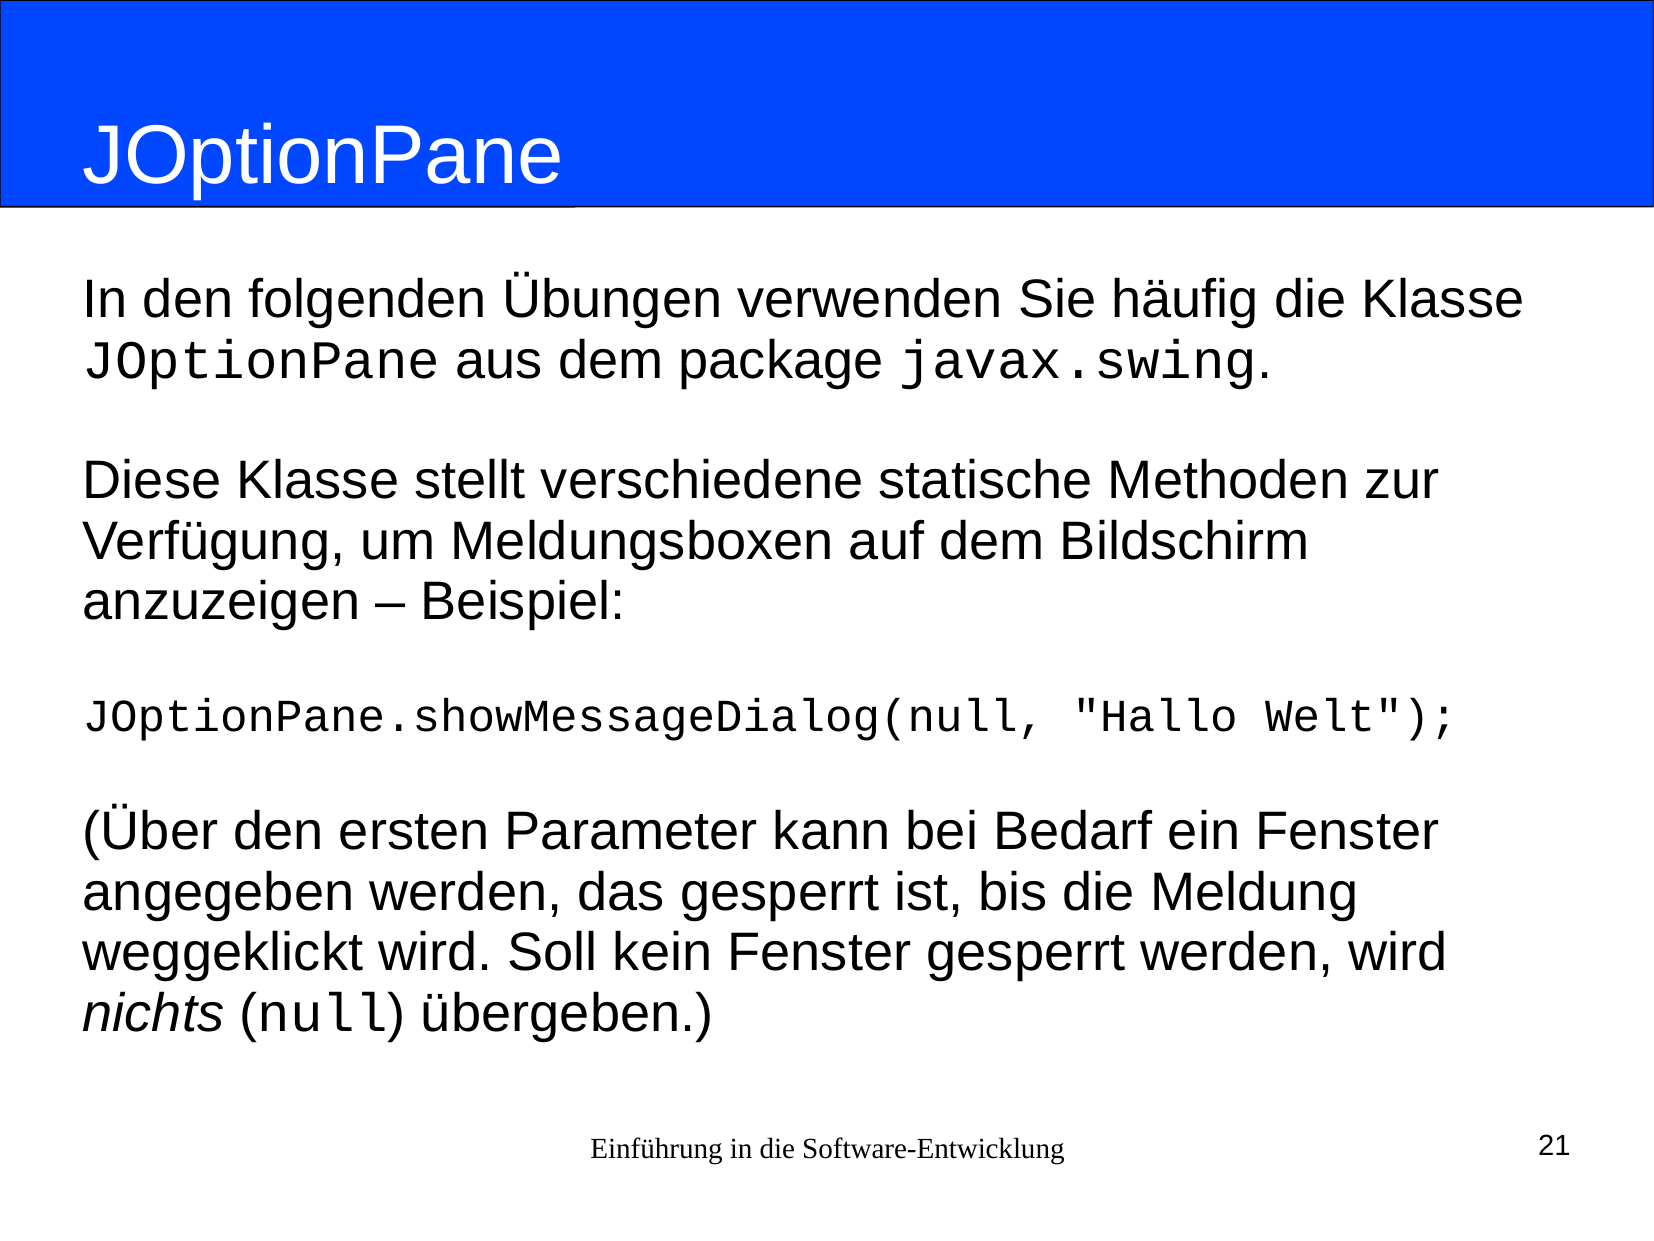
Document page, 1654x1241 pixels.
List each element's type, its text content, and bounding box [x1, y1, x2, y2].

title JOptionPane [82, 49, 1571, 257]
slide_number 21 [1185, 1129, 1571, 1216]
subtitle In den folgenden Übungen verwenden Sie häufig die Klasse JOptionPane aus dem package javax.swing. Diese Klasse stellt verschiedene statische Methoden zur Verfügung, um Meldungsboxen auf dem Bildschirm anzuzeigen – Beispiel: JOptionPane.showMessageDialog(null, "Hallo Welt"); (Über den ersten Parameter kann bei Bedarf ein Fenster angegeben werden, das gesperrt ist, bis die Meldung weggeklickt wird. Soll kein Fenster gesperrt werden, wird nichts (null) übergeben.) [82, 265, 1572, 1085]
text_box [0, 0, 1654, 207]
footer Einführung in die Software-Entwicklung [565, 1129, 1090, 1216]
